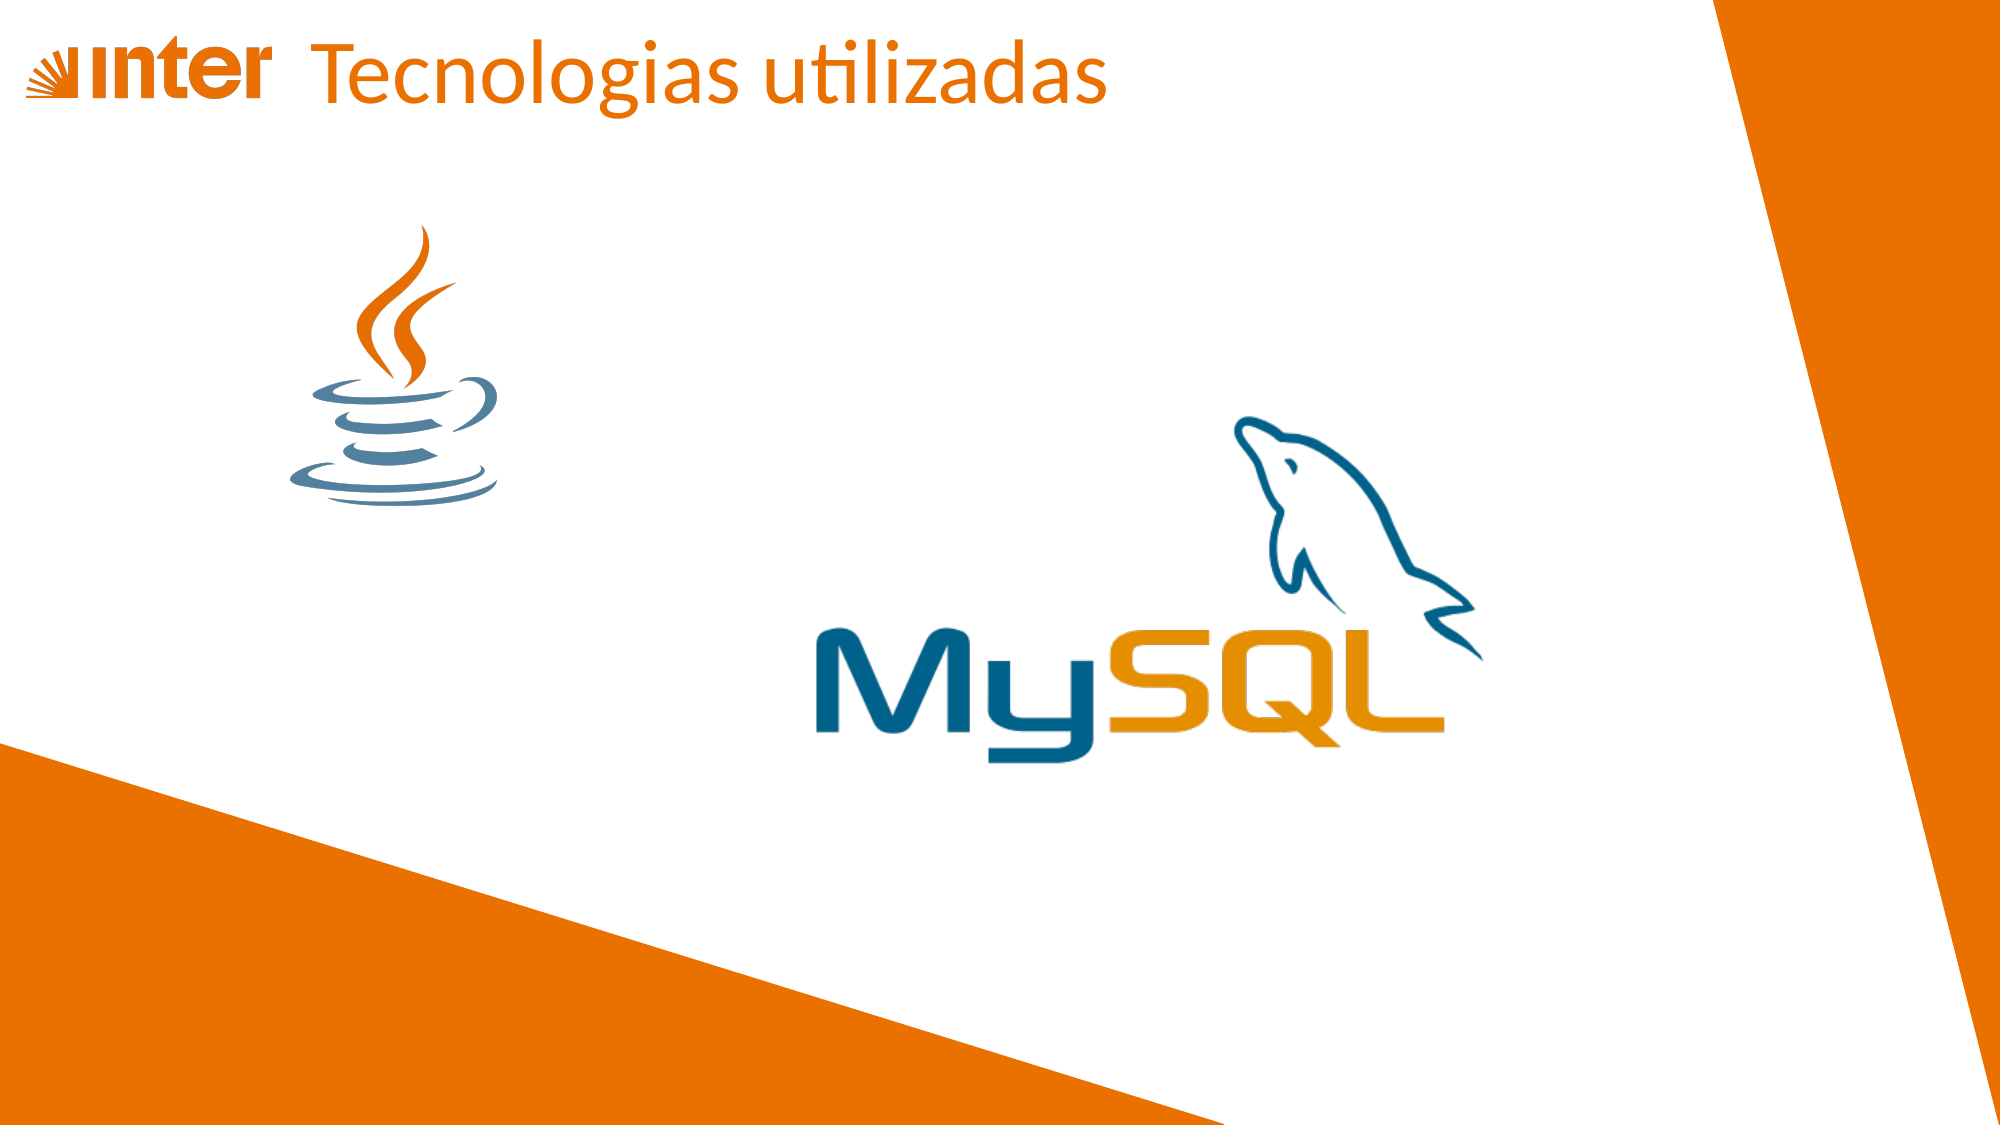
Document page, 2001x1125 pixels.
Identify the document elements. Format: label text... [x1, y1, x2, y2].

text_box [1712, 0, 2000, 1125]
text_box [0, 743, 1224, 1125]
picture [806, 246, 1494, 777]
picture [290, 225, 497, 506]
picture [26, 36, 272, 100]
text_box Tecnologias utilizadas [271, 4, 1150, 130]
